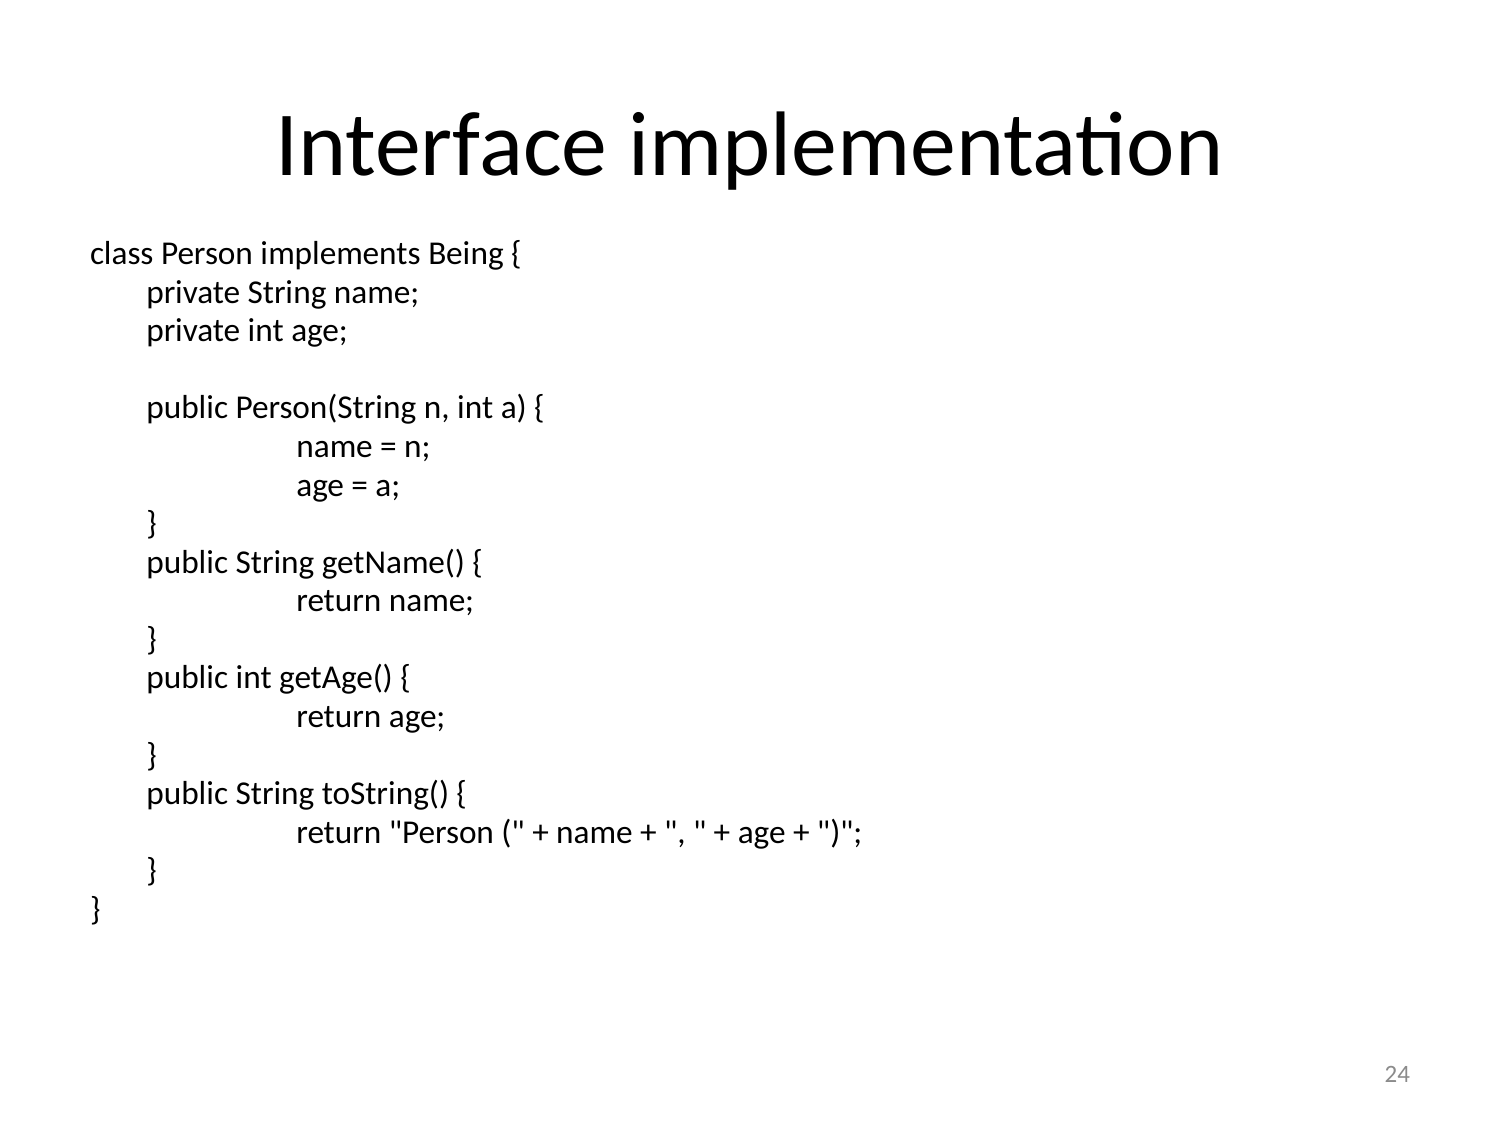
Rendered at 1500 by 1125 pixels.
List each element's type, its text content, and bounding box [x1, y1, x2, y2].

title Interface implementation [75, 45, 1425, 231]
slide_number 24 [1074, 1042, 1425, 1103]
list class Person implements Being { private String name; private int age; public Person(String n, int a) { name = n; age = a; } public String getName() { return name; } public int getAge() { return age; } public String toString() { return "Person (" + name + ", " + age + ")"; } } [75, 231, 1436, 1005]
